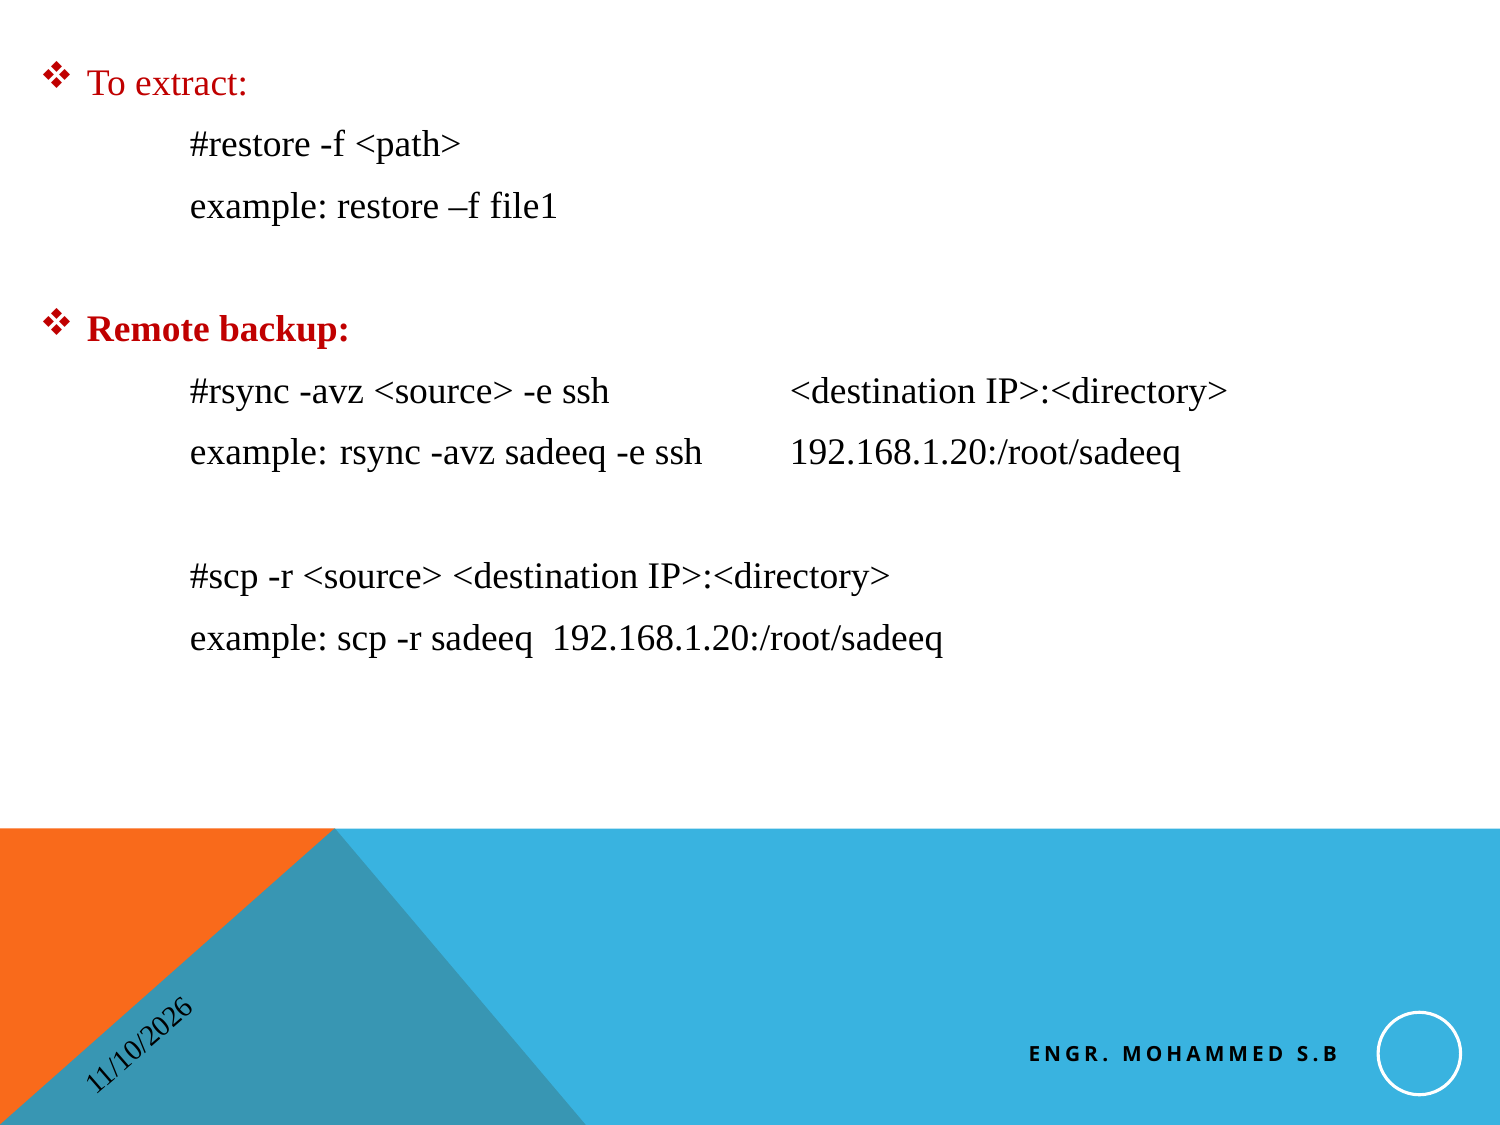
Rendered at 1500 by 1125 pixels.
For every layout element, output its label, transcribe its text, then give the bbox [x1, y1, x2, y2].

list To extract: #restore -f <path> example: restore –f file1 Remote backup: #rsync -avz <source> -e ssh <destination IP>:<directory> example: rsync -avz sadeeq -e ssh 192.168.1.20:/root/sadeeq #scp -r <source> <destination IP>:<directory> example: scp -r sadeeq 192.168.1.20:/root/sadeeq [24, 50, 1475, 925]
slide_number [1376, 1010, 1463, 1097]
footer Engr. Mohammed S.B [577, 1031, 1352, 1076]
slide_number [65, 849, 357, 1109]
